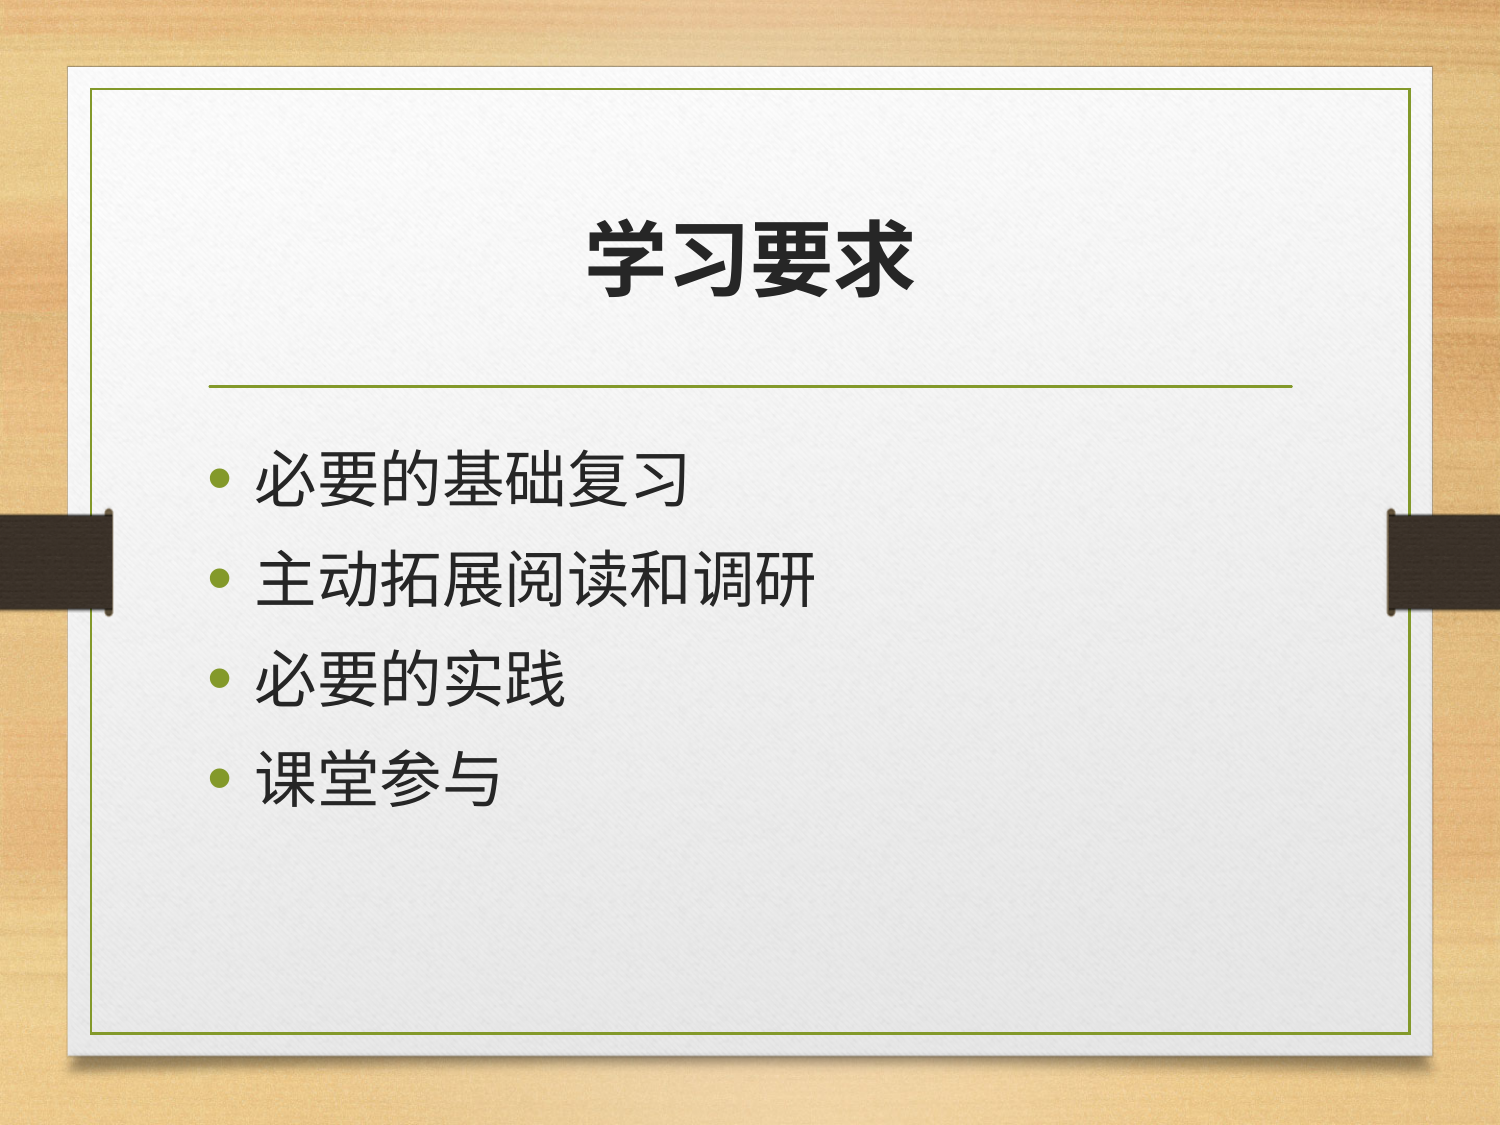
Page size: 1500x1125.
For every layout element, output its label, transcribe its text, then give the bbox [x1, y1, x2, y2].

title 学习要求 [192, 150, 1309, 364]
list 必要的基础复习 主动拓展阅读和调研 必要的实践 课堂参与 [192, 432, 1145, 852]
picture [0, 0, 1500, 1125]
